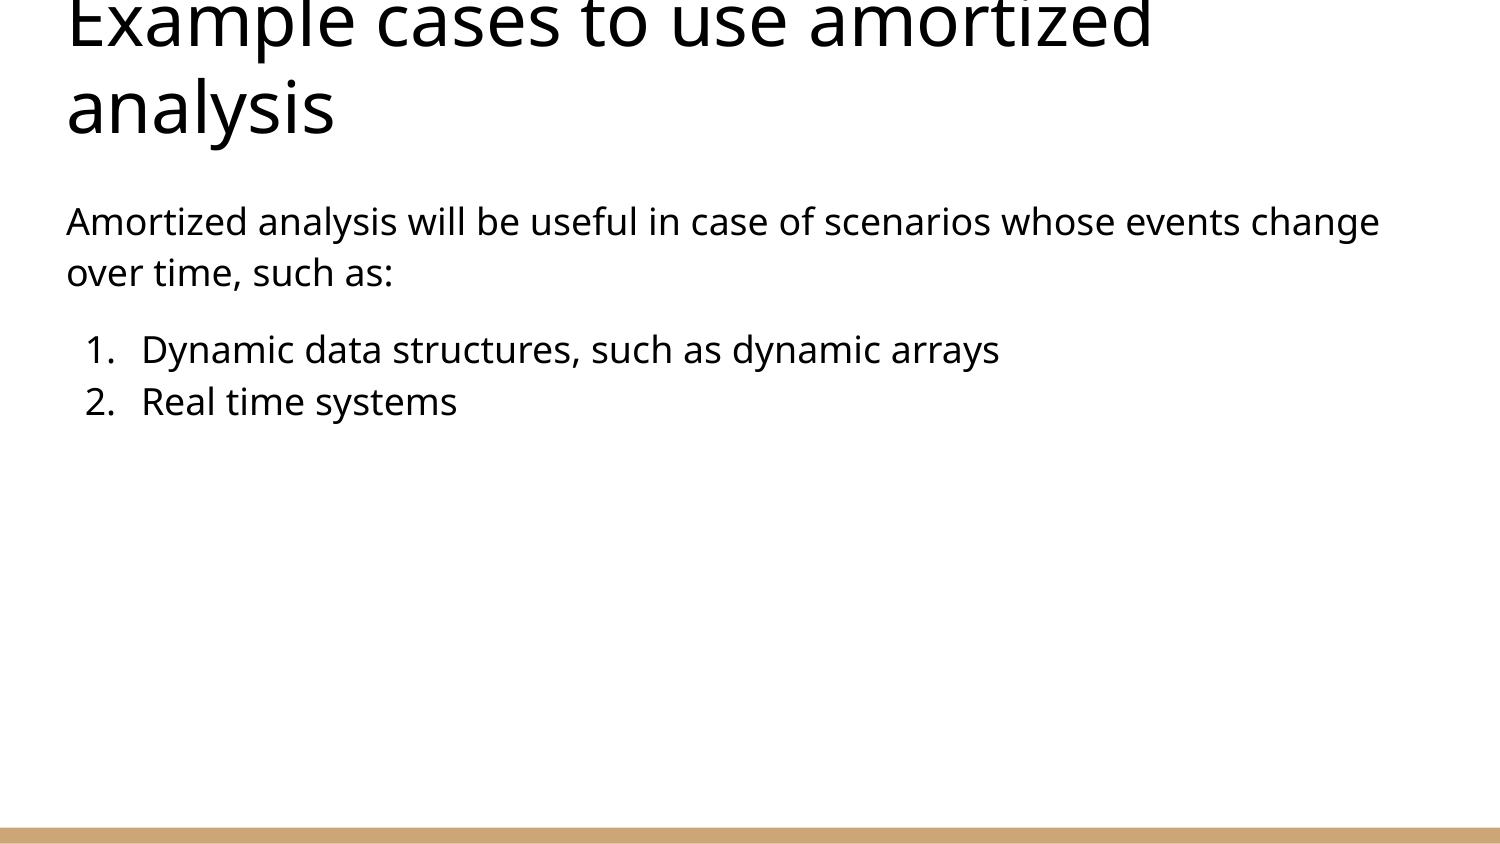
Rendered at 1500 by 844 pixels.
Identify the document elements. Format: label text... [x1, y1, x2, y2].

title Example cases to use amortized analysis [51, 26, 1449, 164]
list Amortized analysis will be useful in case of scenarios whose events change over time, such as: Dynamic data structures, such as dynamic arrays Real time systems [51, 175, 1449, 727]
